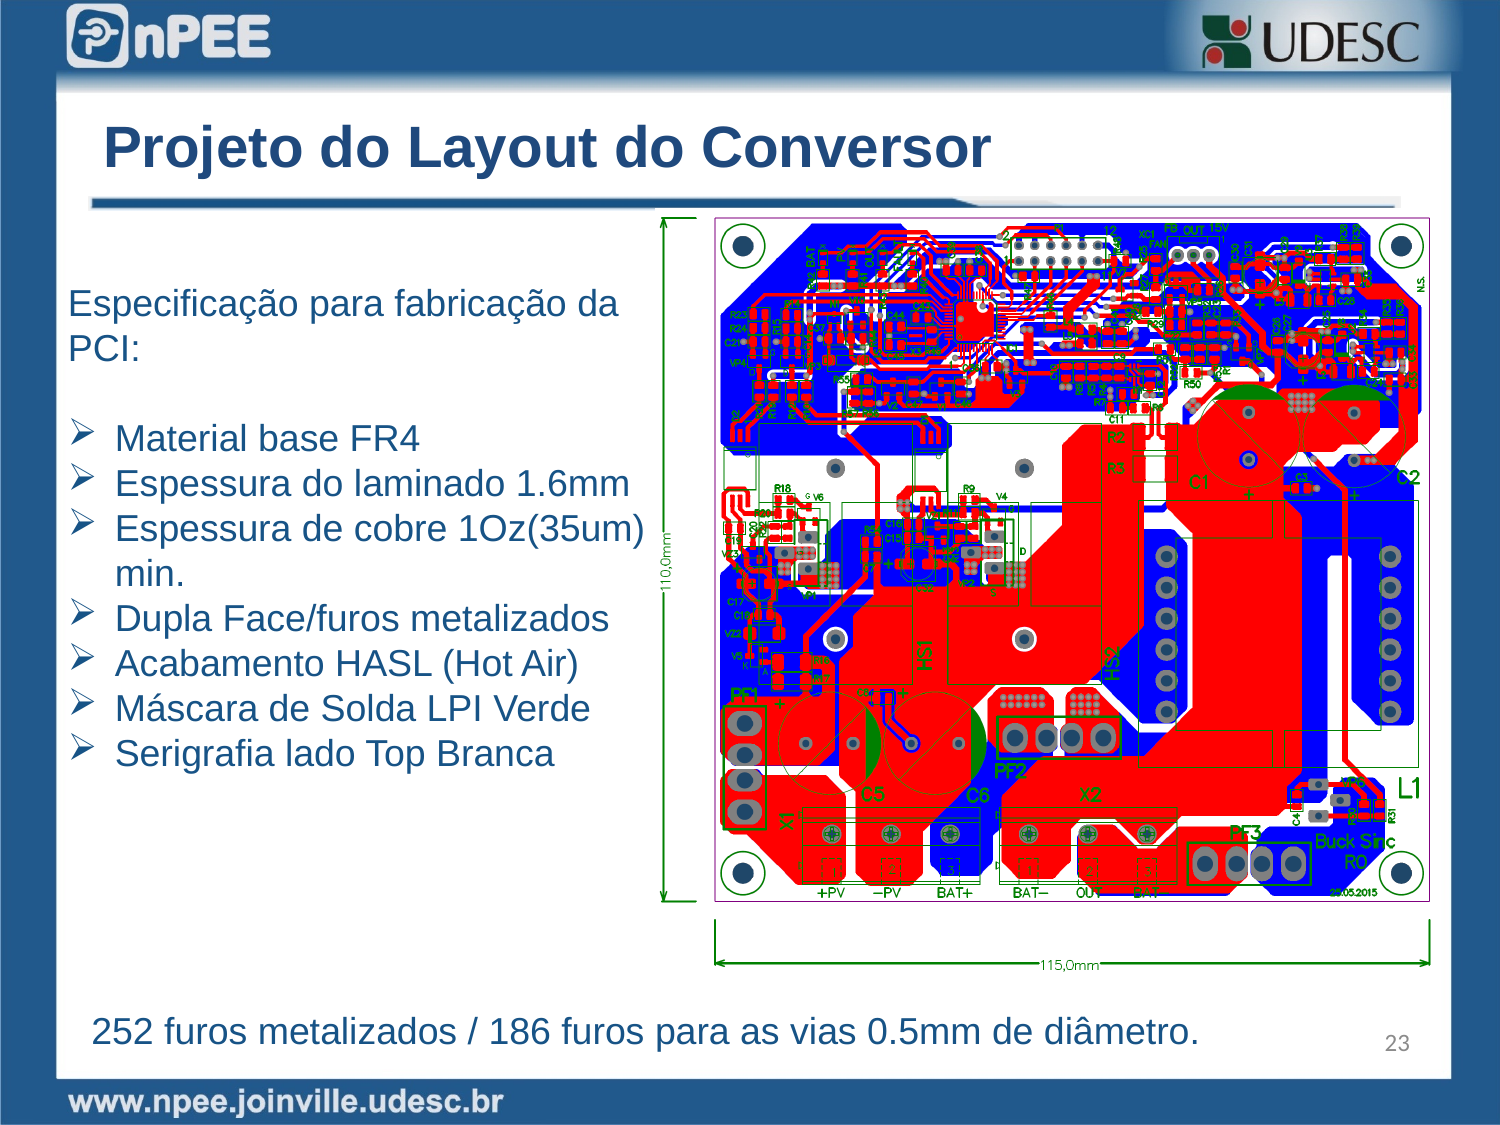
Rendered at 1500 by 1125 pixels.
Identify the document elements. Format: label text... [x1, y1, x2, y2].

text_box Especificação para fabricação da PCI: Material base FR4 Espessura do laminado 1.6mm Espessura de cobre 1Oz(35um) min. Dupla Face/furos metalizados Acabamento HASL (Hot Air) Máscara de Solda LPI Verde Serigrafia lado Top Branca [53, 271, 650, 782]
text_box [0, 0, 1500, 75]
picture [0, 75, 1500, 1125]
slide_number 23 [1074, 1011, 1425, 1072]
text_box 252 furos metalizados / 186 furos para as vias 0.5mm de diâmetro. [76, 999, 1353, 1060]
text_box Projeto do Layout do Conversor [88, 101, 1388, 187]
